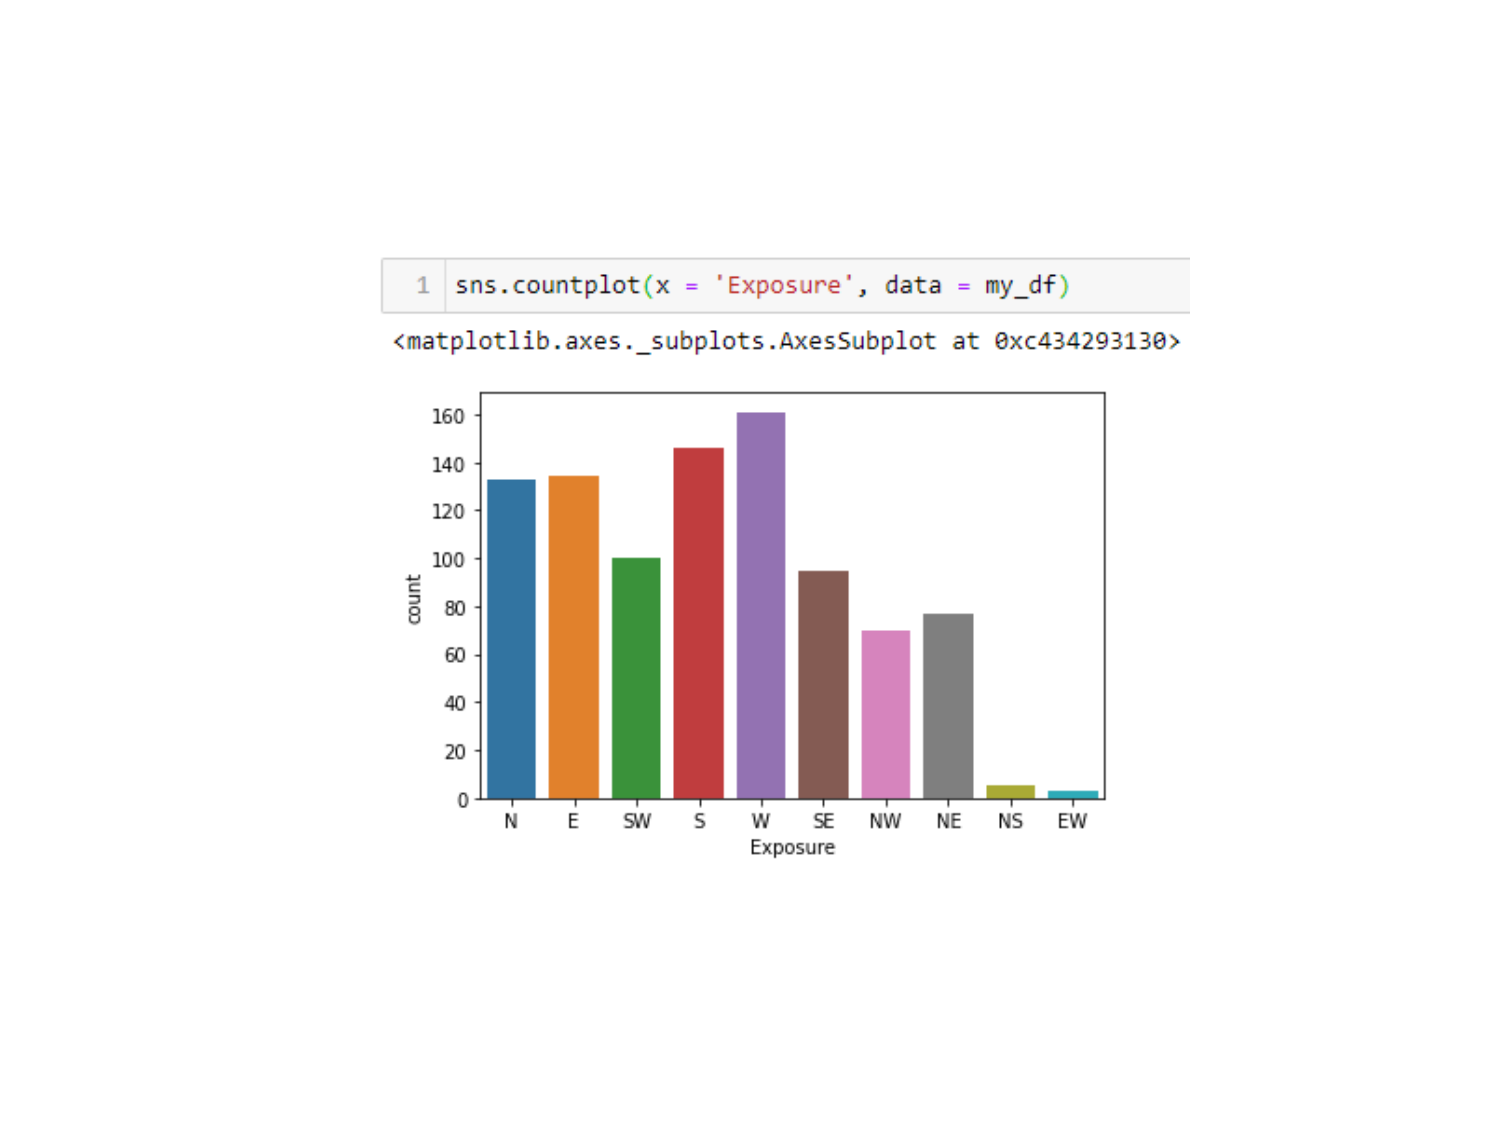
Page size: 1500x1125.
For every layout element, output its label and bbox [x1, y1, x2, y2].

picture [374, 247, 1190, 877]
